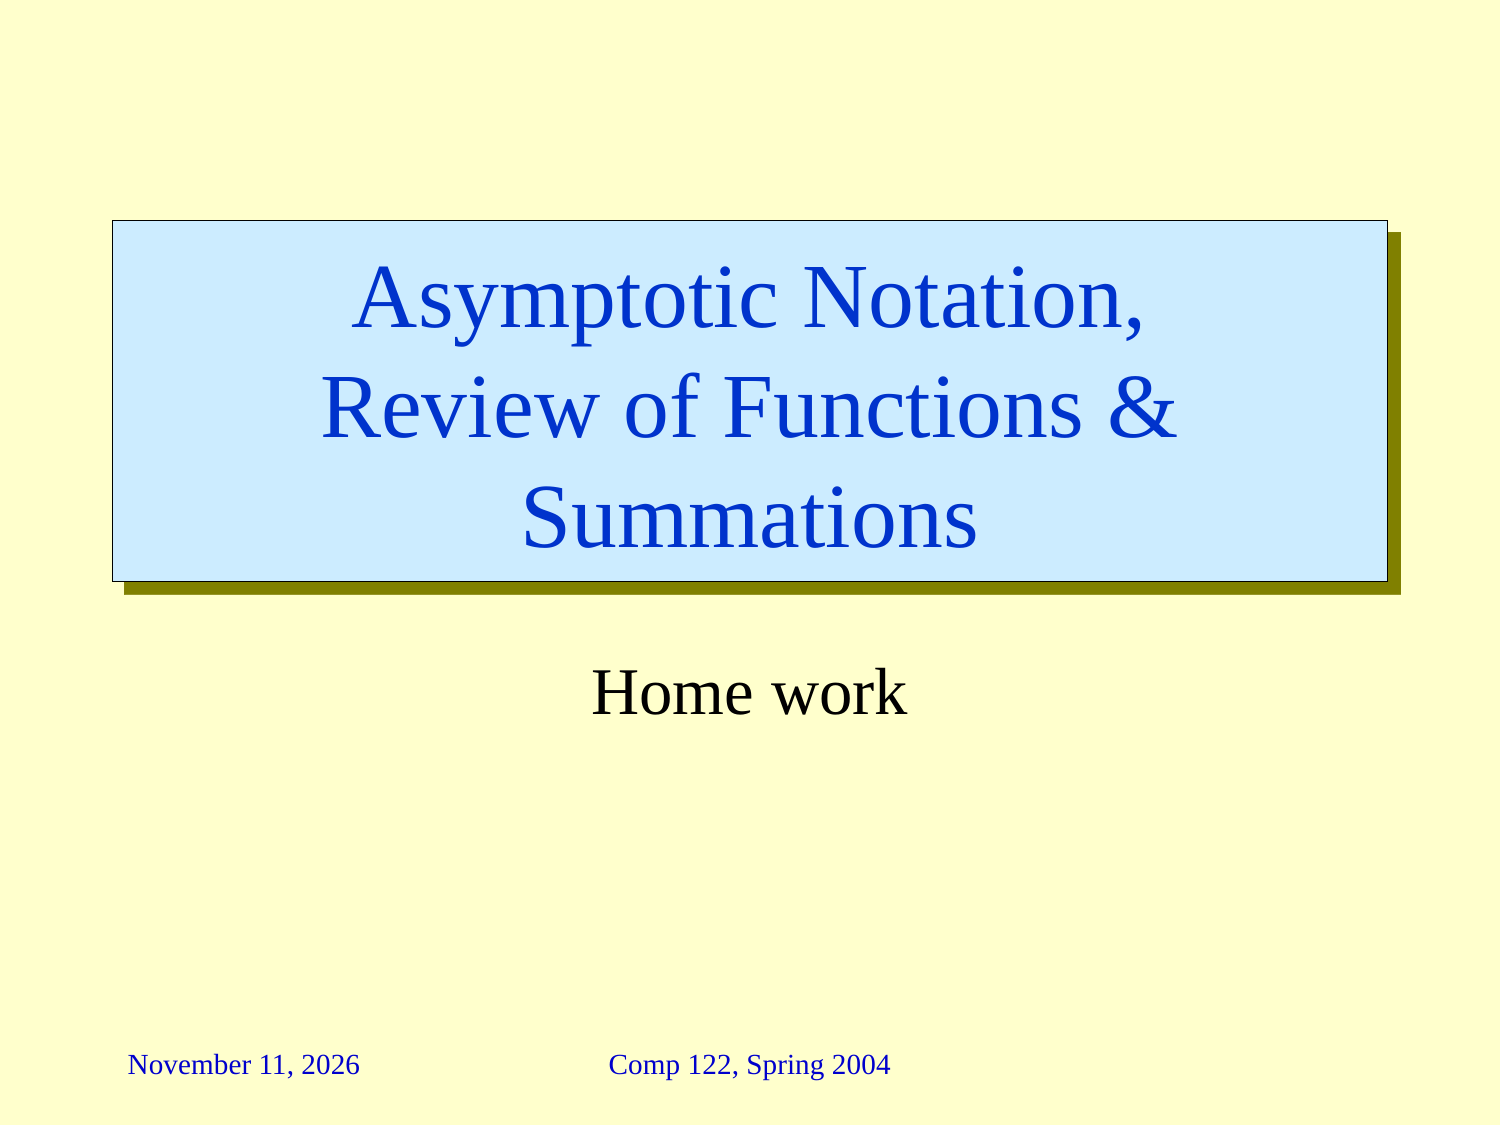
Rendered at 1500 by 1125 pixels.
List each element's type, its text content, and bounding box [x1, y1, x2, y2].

subtitle Home work [225, 639, 1275, 928]
footer Comp 122, Spring 2004 [512, 1024, 988, 1101]
title Asymptotic Notation, Review of Functions & Summations [112, 220, 1388, 582]
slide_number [112, 1025, 425, 1100]
